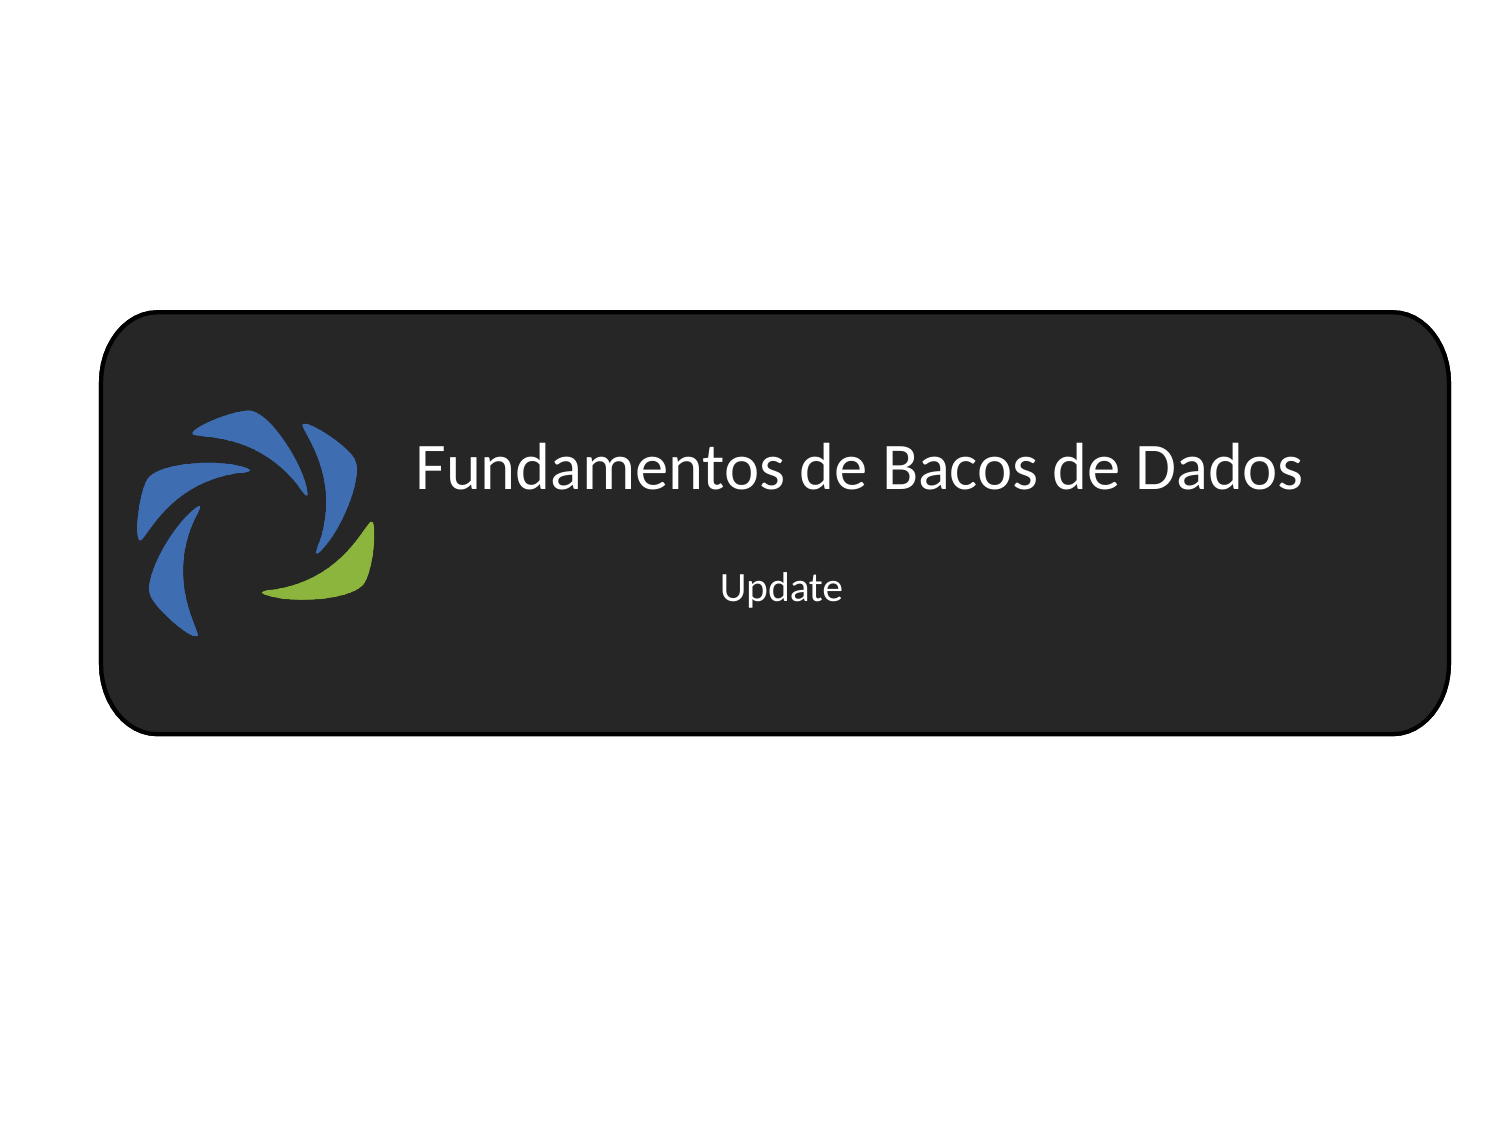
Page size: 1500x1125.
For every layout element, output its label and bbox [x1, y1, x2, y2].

text_box [100, 312, 1450, 735]
picture [137, 409, 376, 637]
